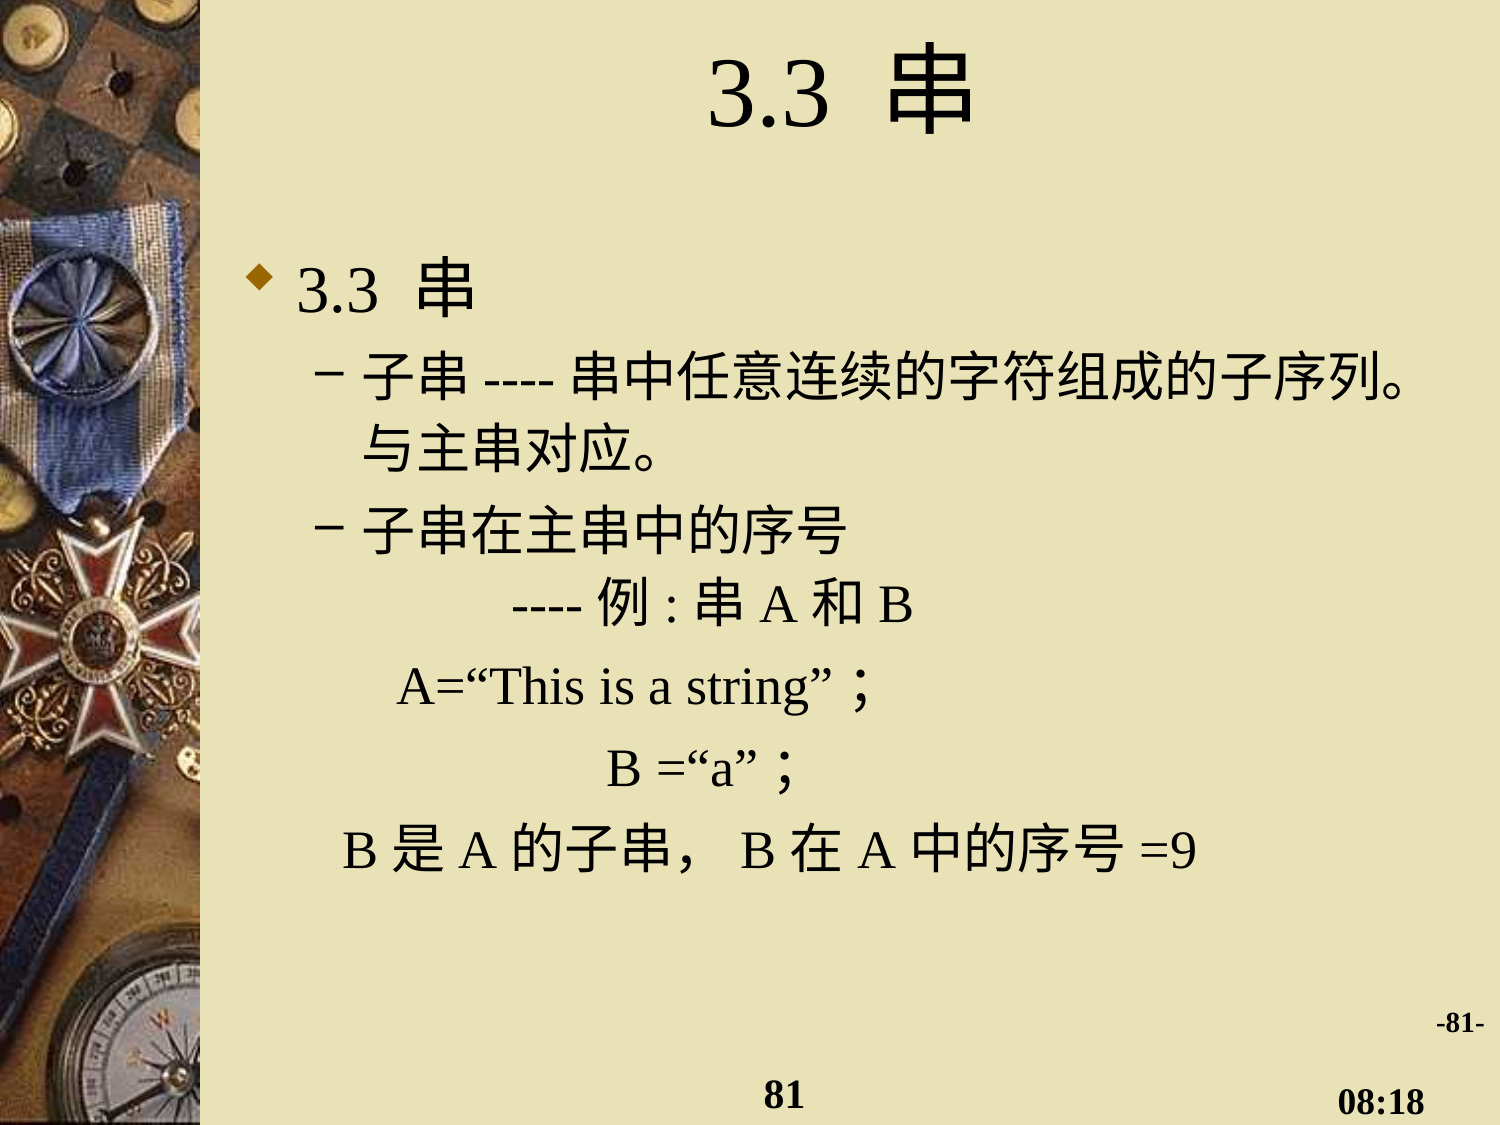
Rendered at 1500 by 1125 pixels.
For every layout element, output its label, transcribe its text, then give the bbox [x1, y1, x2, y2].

slide_number -81- [1187, 995, 1500, 1071]
title 3.3 串 [225, 0, 1463, 180]
picture [0, 0, 200, 1125]
list 3.3 串 子串----串中任意连续的字符组成的子序列。与主串对应。 子串在主串中的序号 ----例:串A和B A=“This is a string”； B =“a”； B是A的子串，B在A中的序号=9 [225, 230, 1475, 906]
